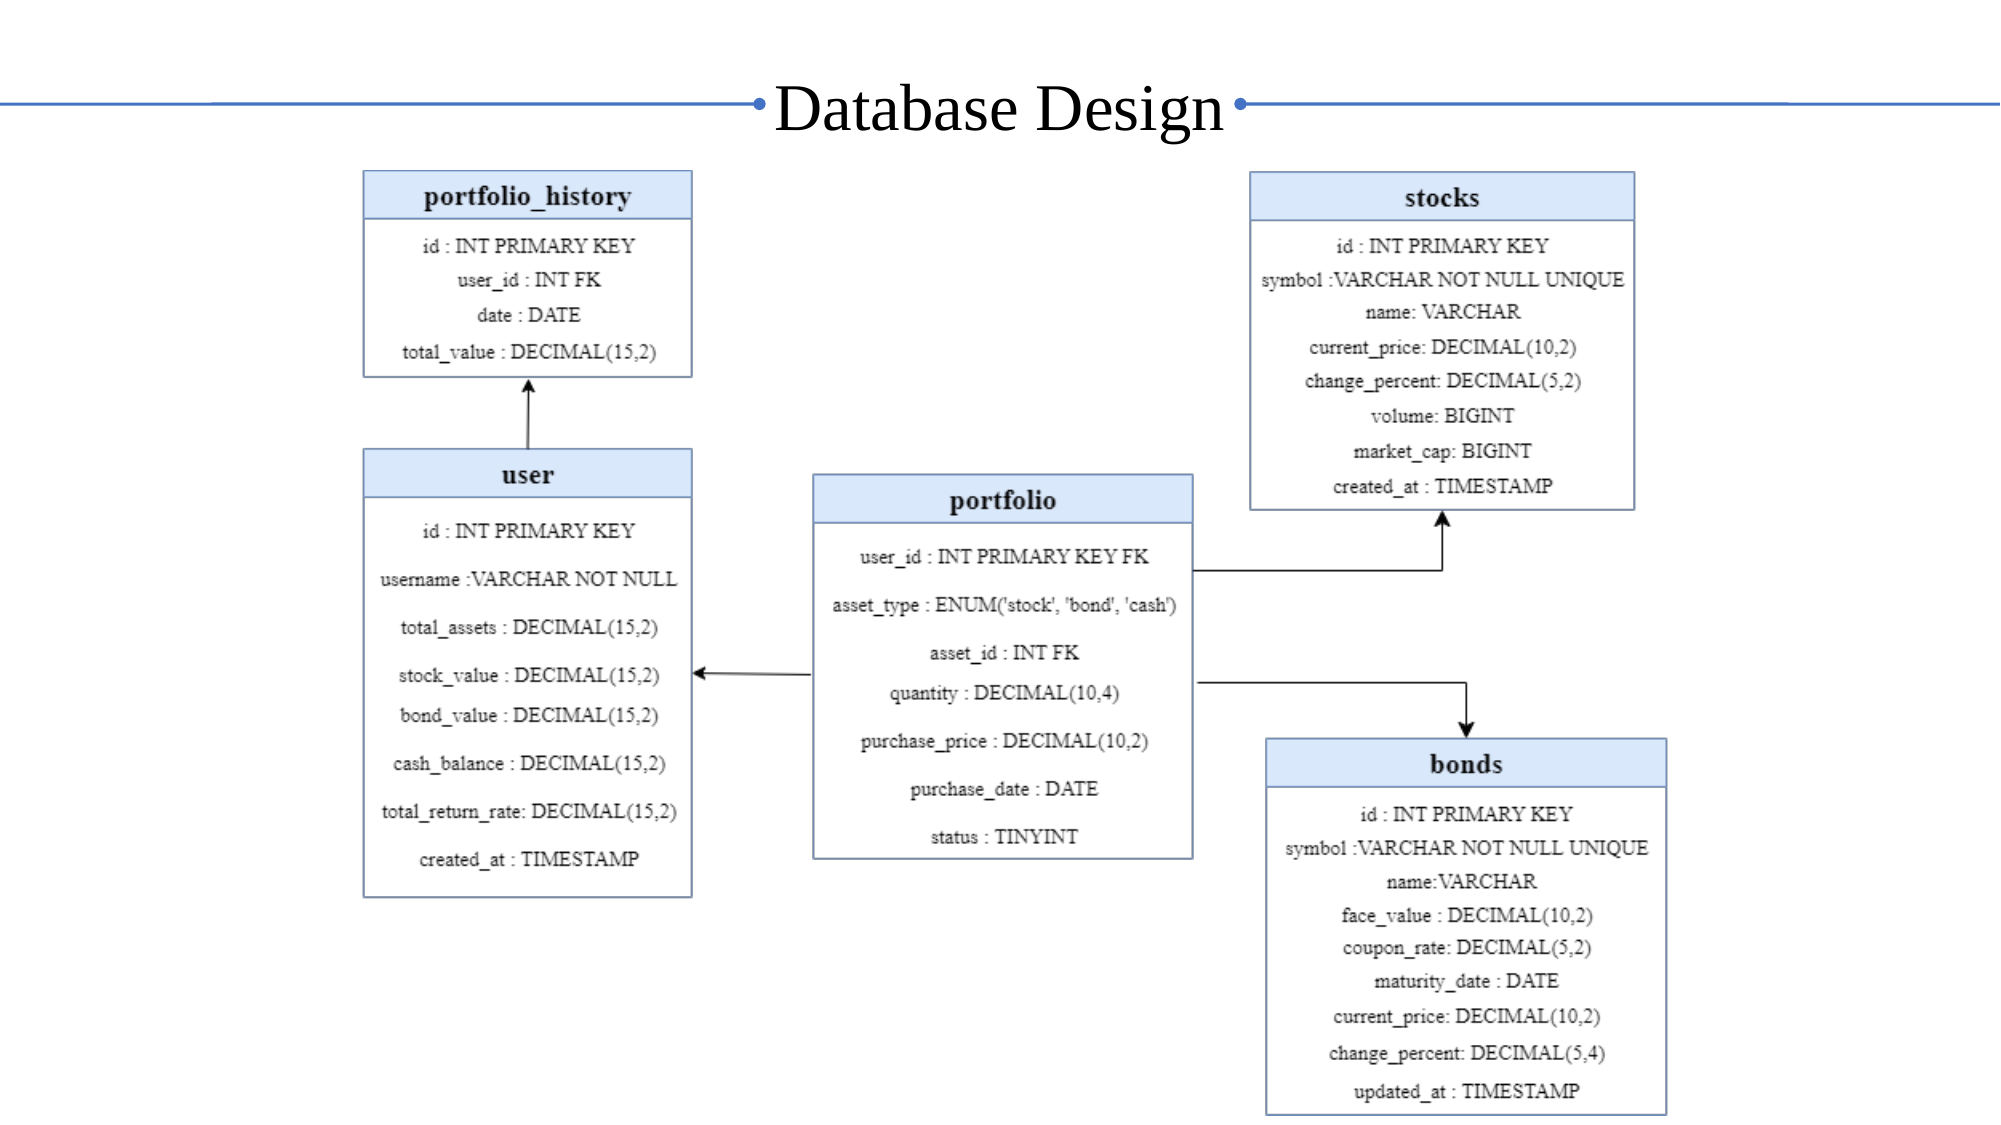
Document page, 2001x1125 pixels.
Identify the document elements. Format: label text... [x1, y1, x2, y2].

text_box Database Design [759, 56, 1241, 152]
picture [360, 170, 1669, 1116]
